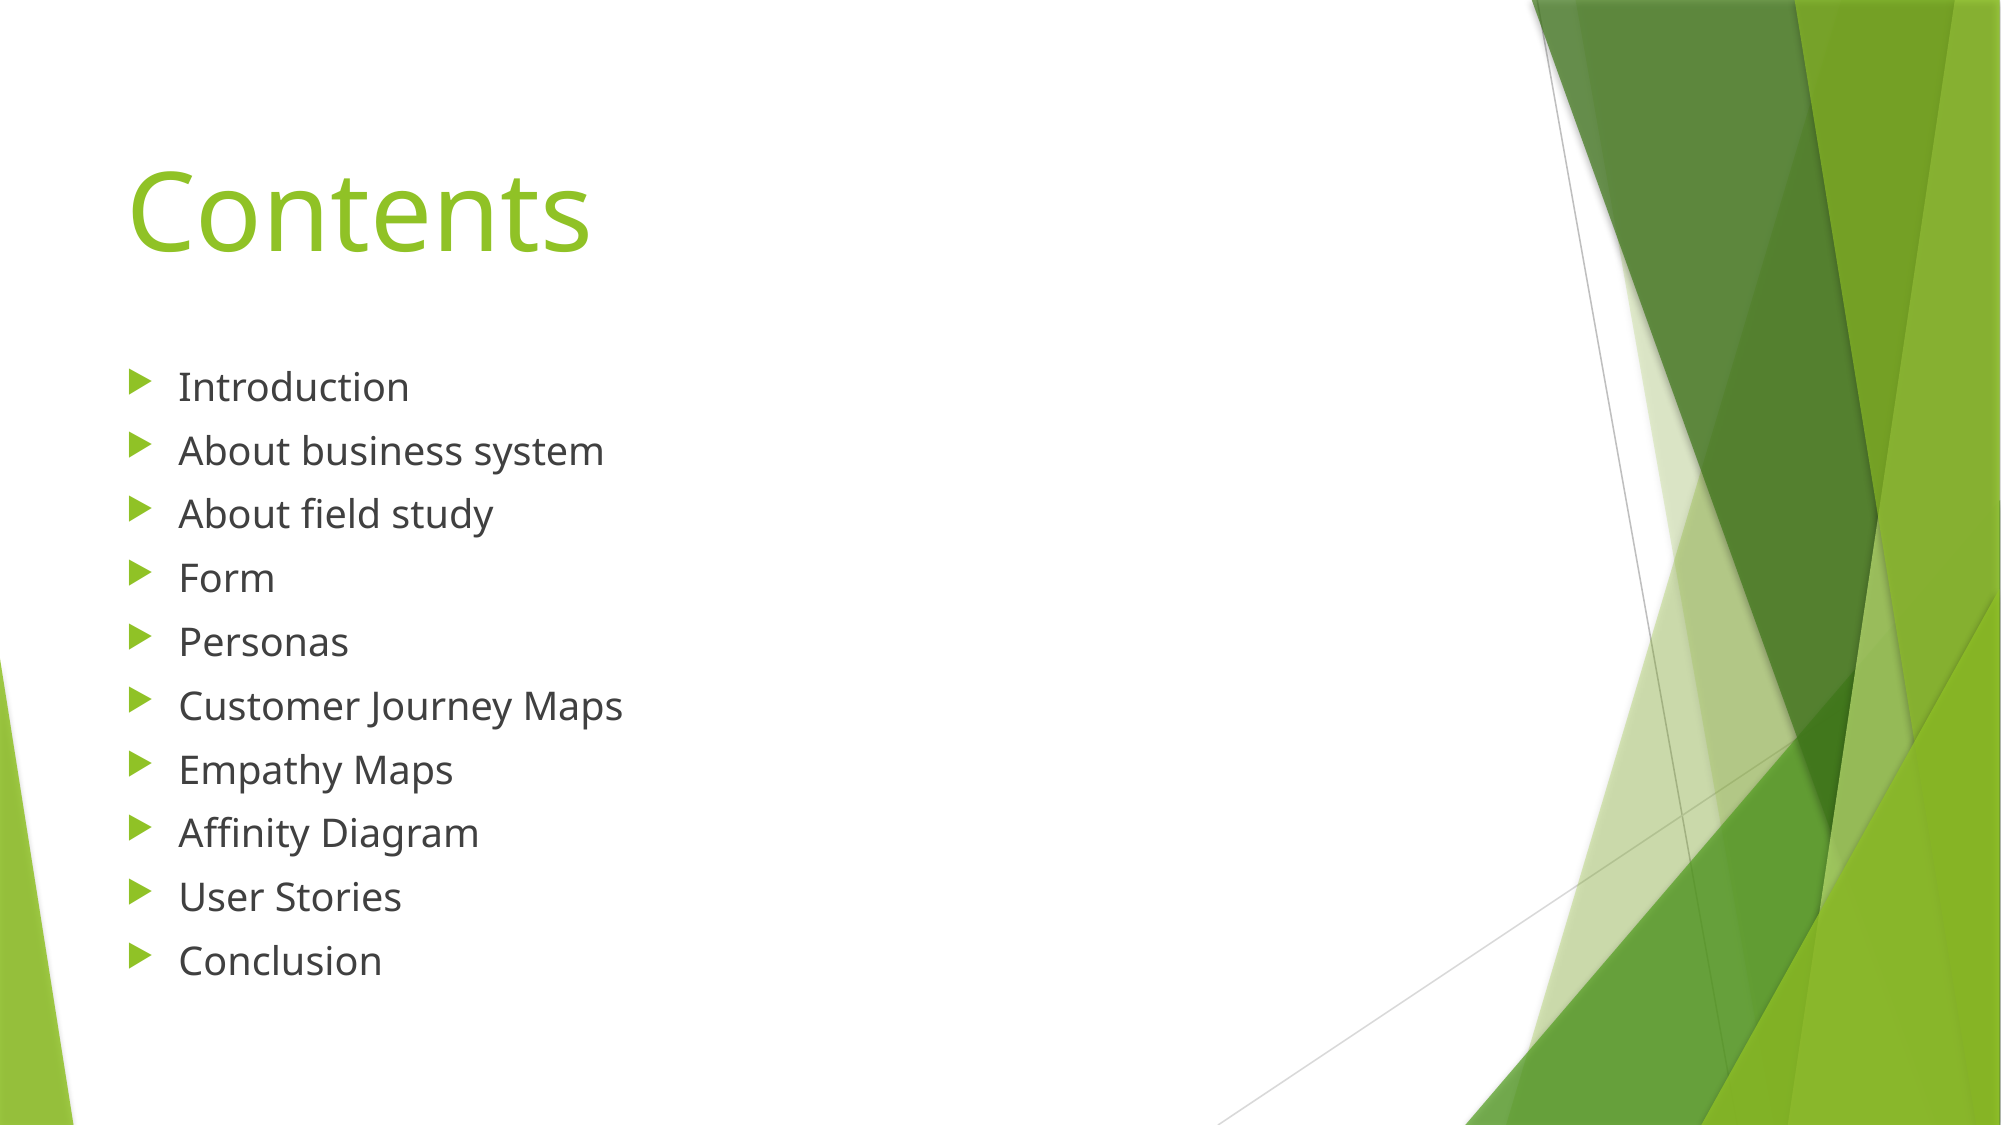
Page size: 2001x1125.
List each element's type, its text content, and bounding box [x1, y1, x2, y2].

title Contents [111, 133, 1522, 282]
list Introduction About business system About field study Form Personas Customer Journey Maps Empathy Maps Affinity Diagram User Stories Conclusion [111, 354, 1522, 992]
